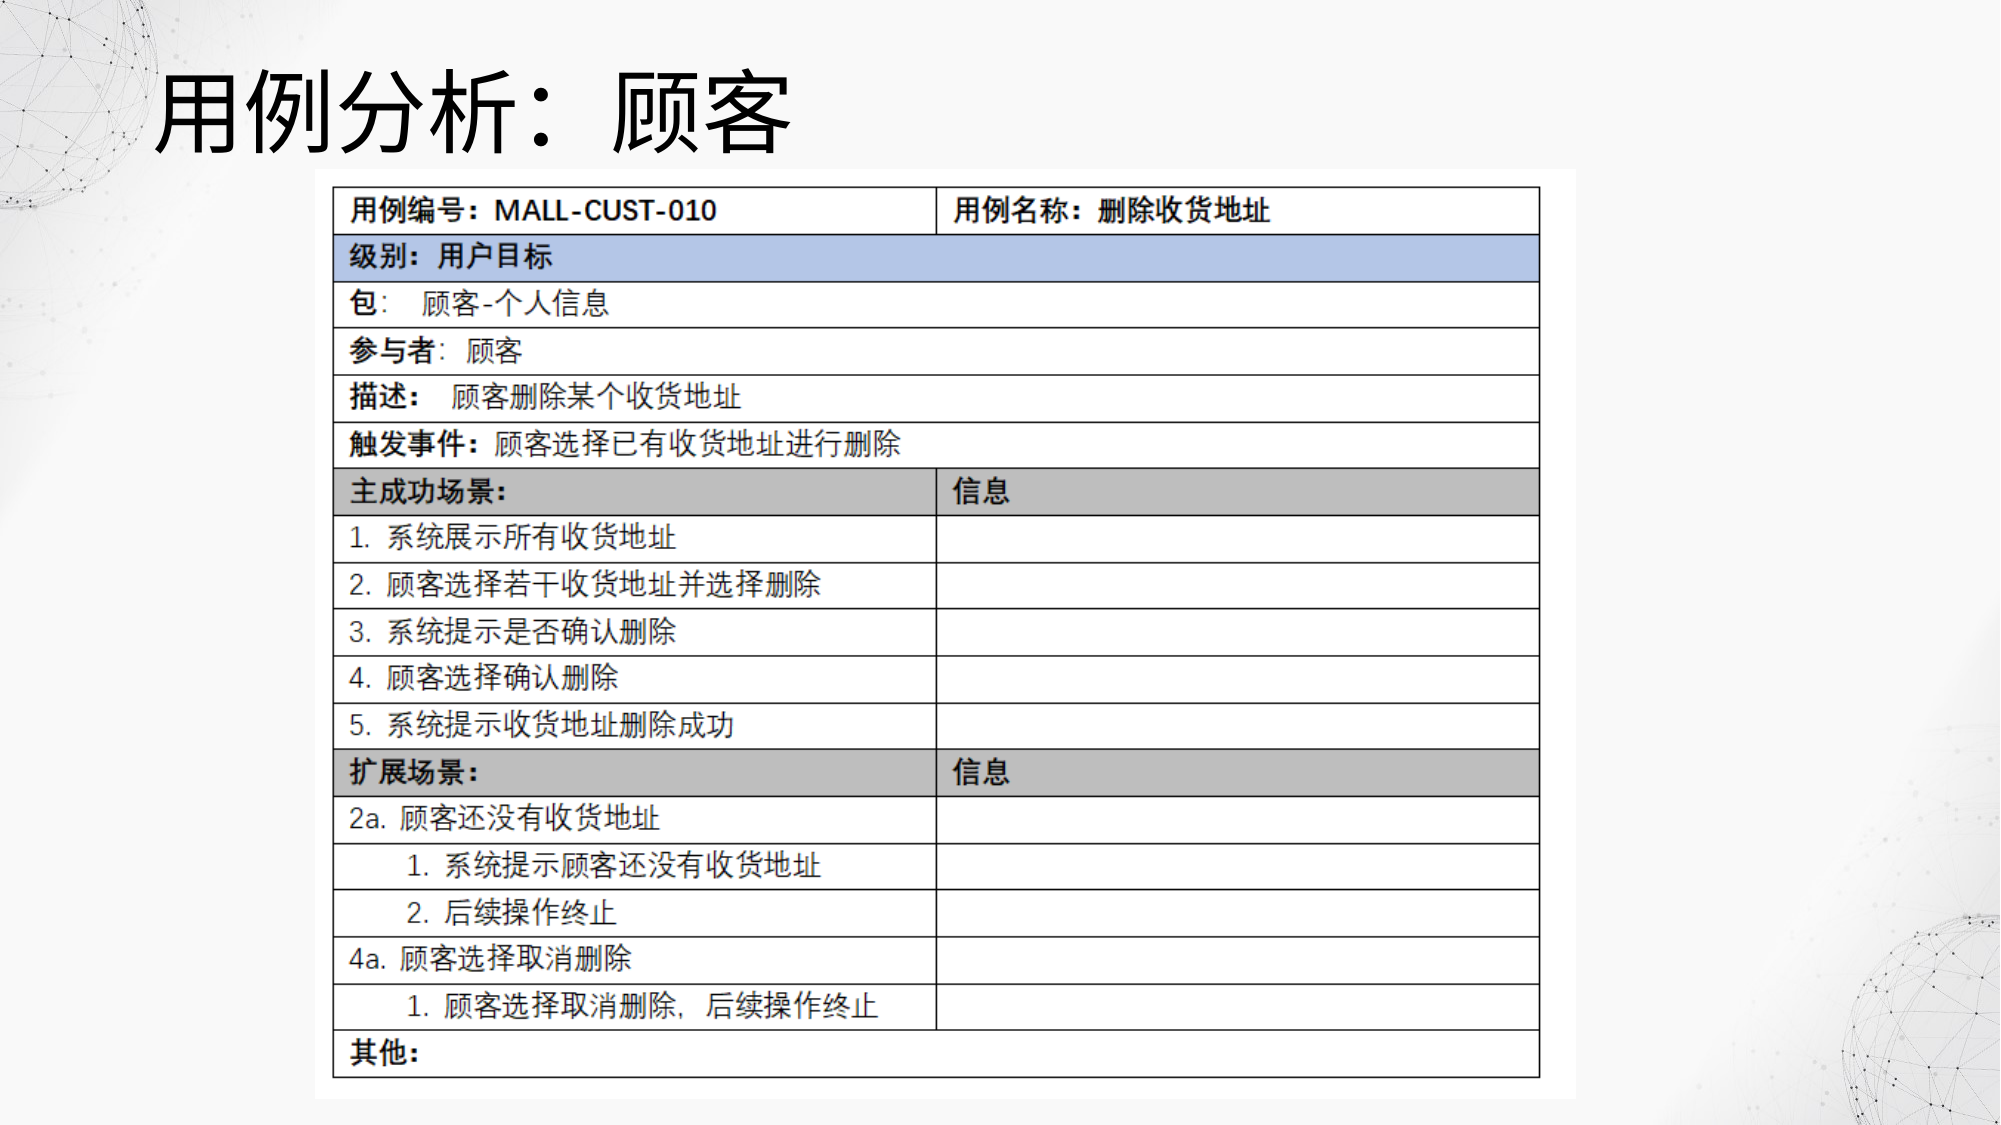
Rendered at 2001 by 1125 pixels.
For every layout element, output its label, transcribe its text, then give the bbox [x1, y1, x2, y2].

picture [0, 0, 2000, 1125]
text_box 用例分析：顾客 [137, 59, 1537, 237]
